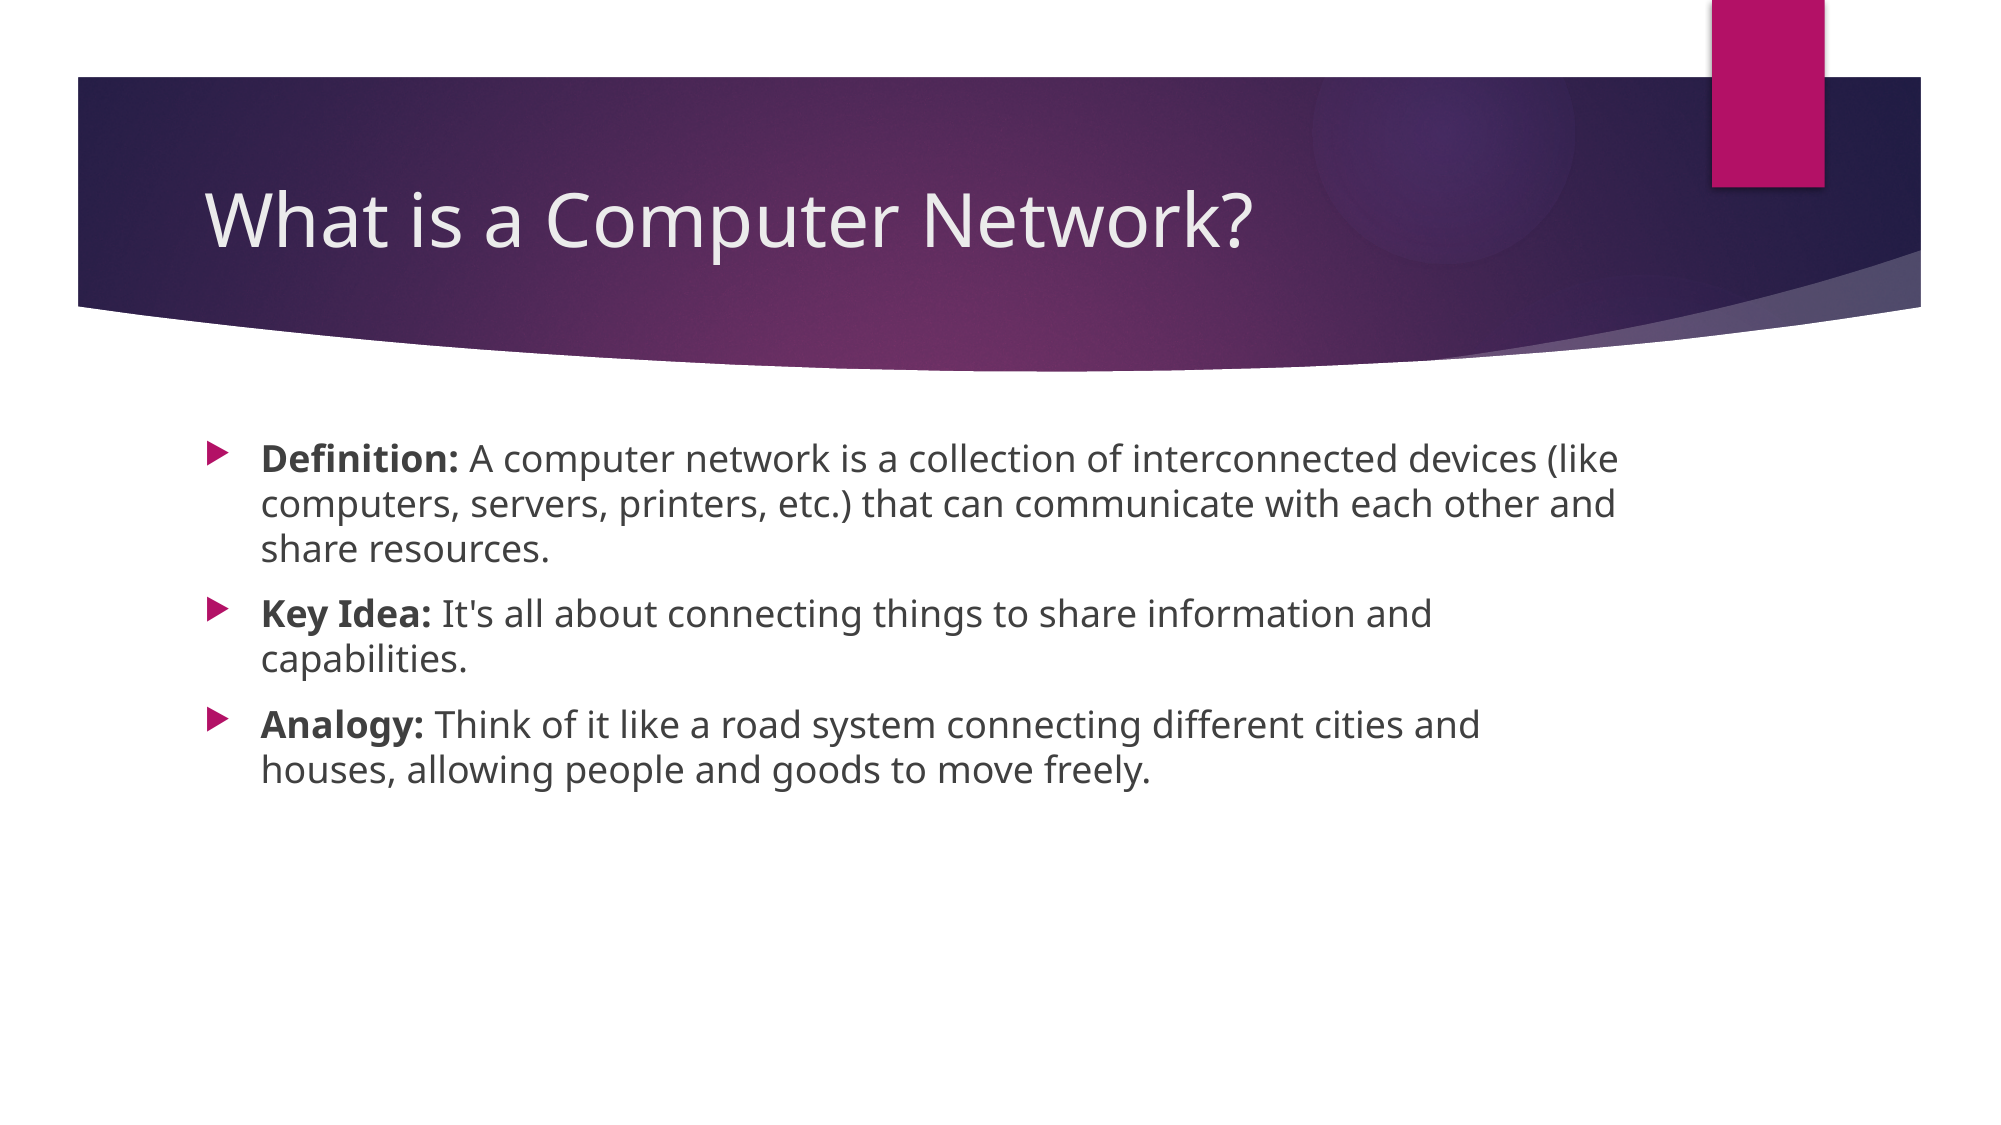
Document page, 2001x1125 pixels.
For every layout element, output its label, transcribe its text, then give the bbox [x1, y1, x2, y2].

list Definition: A computer network is a collection of interconnected devices (like computers, servers, printers, etc.) that can communicate with each other and share resources. Key Idea: It's all about connecting things to share information and capabilities. Analogy: Think of it like a road system connecting different cities and houses, allowing people and goods to move freely. [189, 427, 1638, 988]
title What is a Computer Network? [189, 159, 1627, 276]
